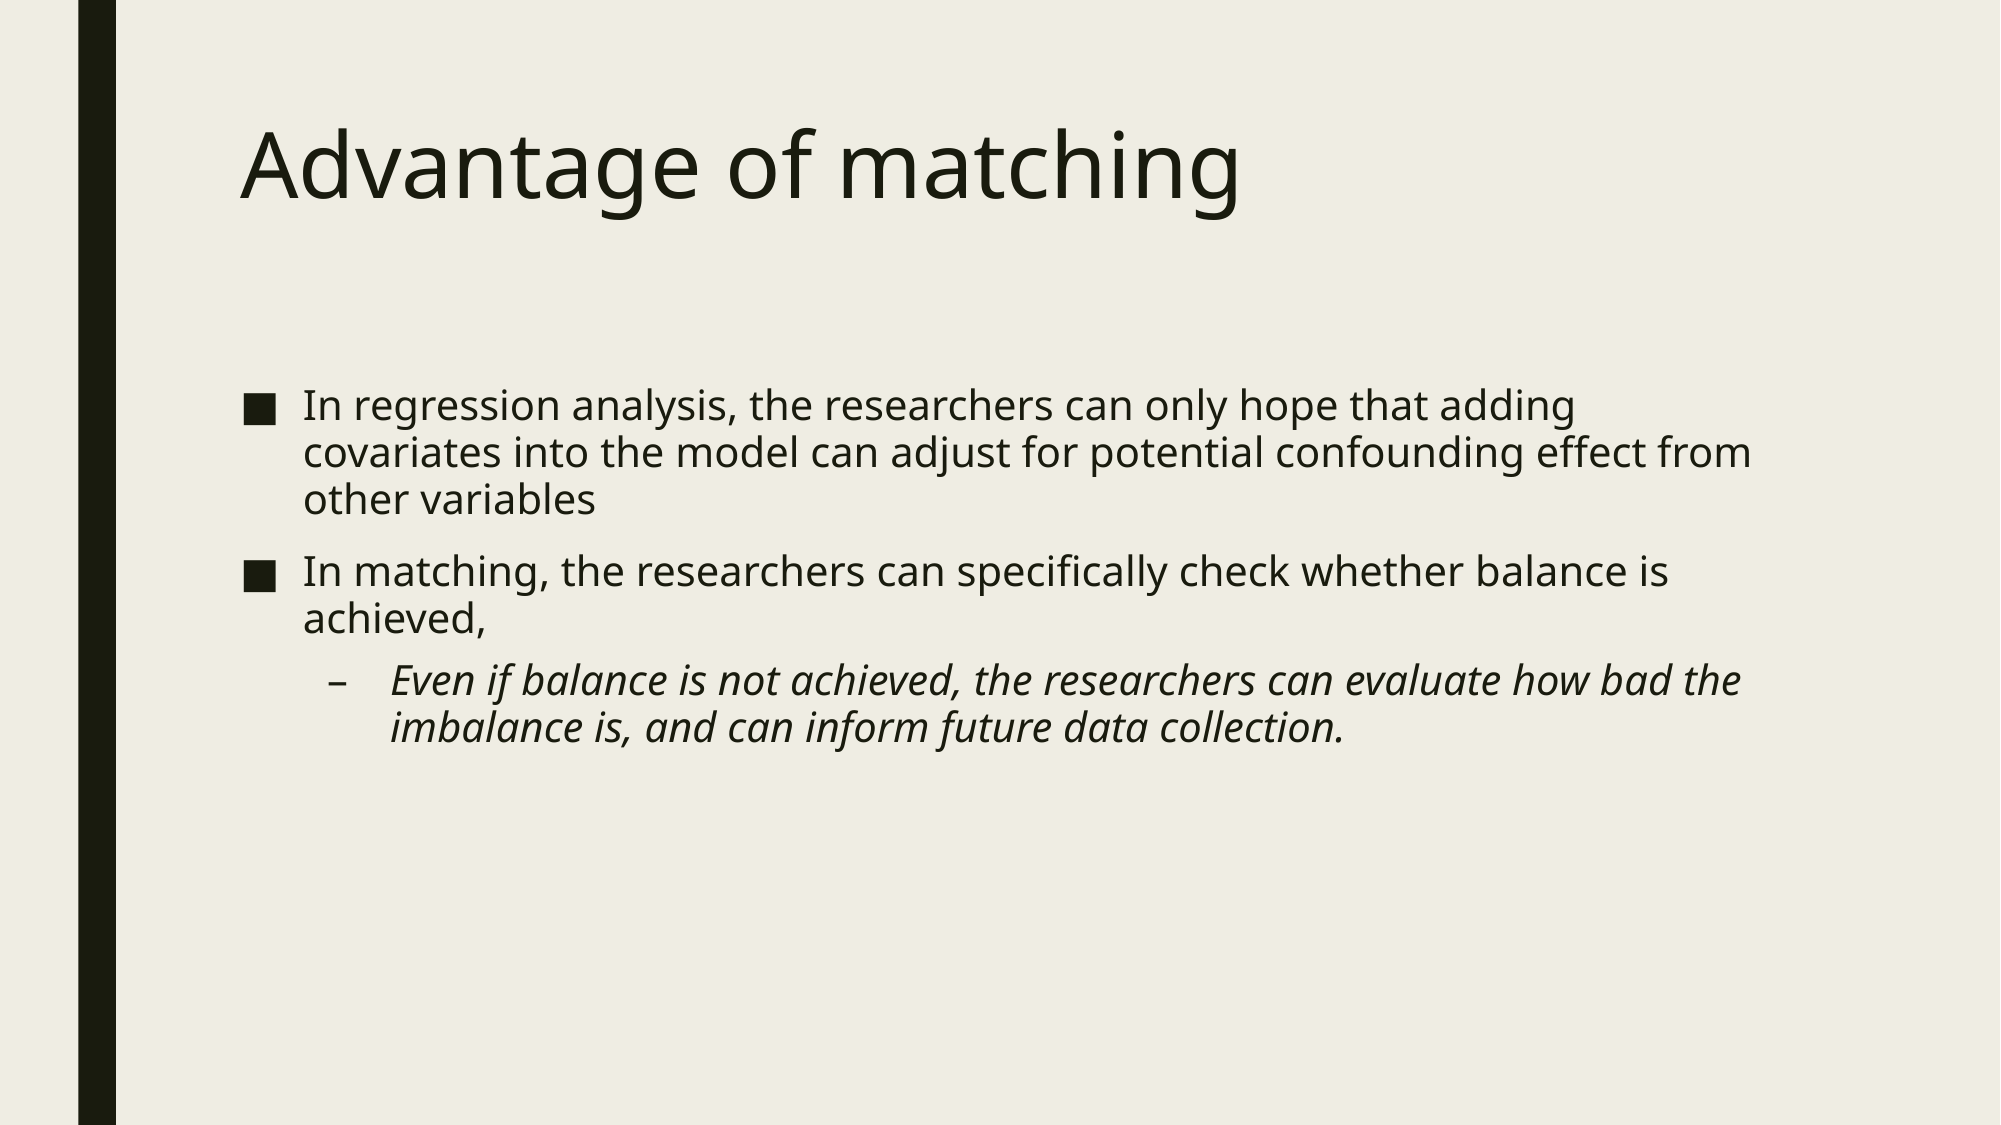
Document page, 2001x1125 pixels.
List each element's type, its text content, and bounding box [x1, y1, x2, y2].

list In regression analysis, the researchers can only hope that adding covariates into the model can adjust for potential confounding effect from other variables In matching, the researchers can specifically check whether balance is achieved, Even if balance is not achieved, the researchers can evaluate how bad the imbalance is, and can inform future data collection. [225, 375, 1800, 963]
title Advantage of matching [225, 112, 1800, 357]
